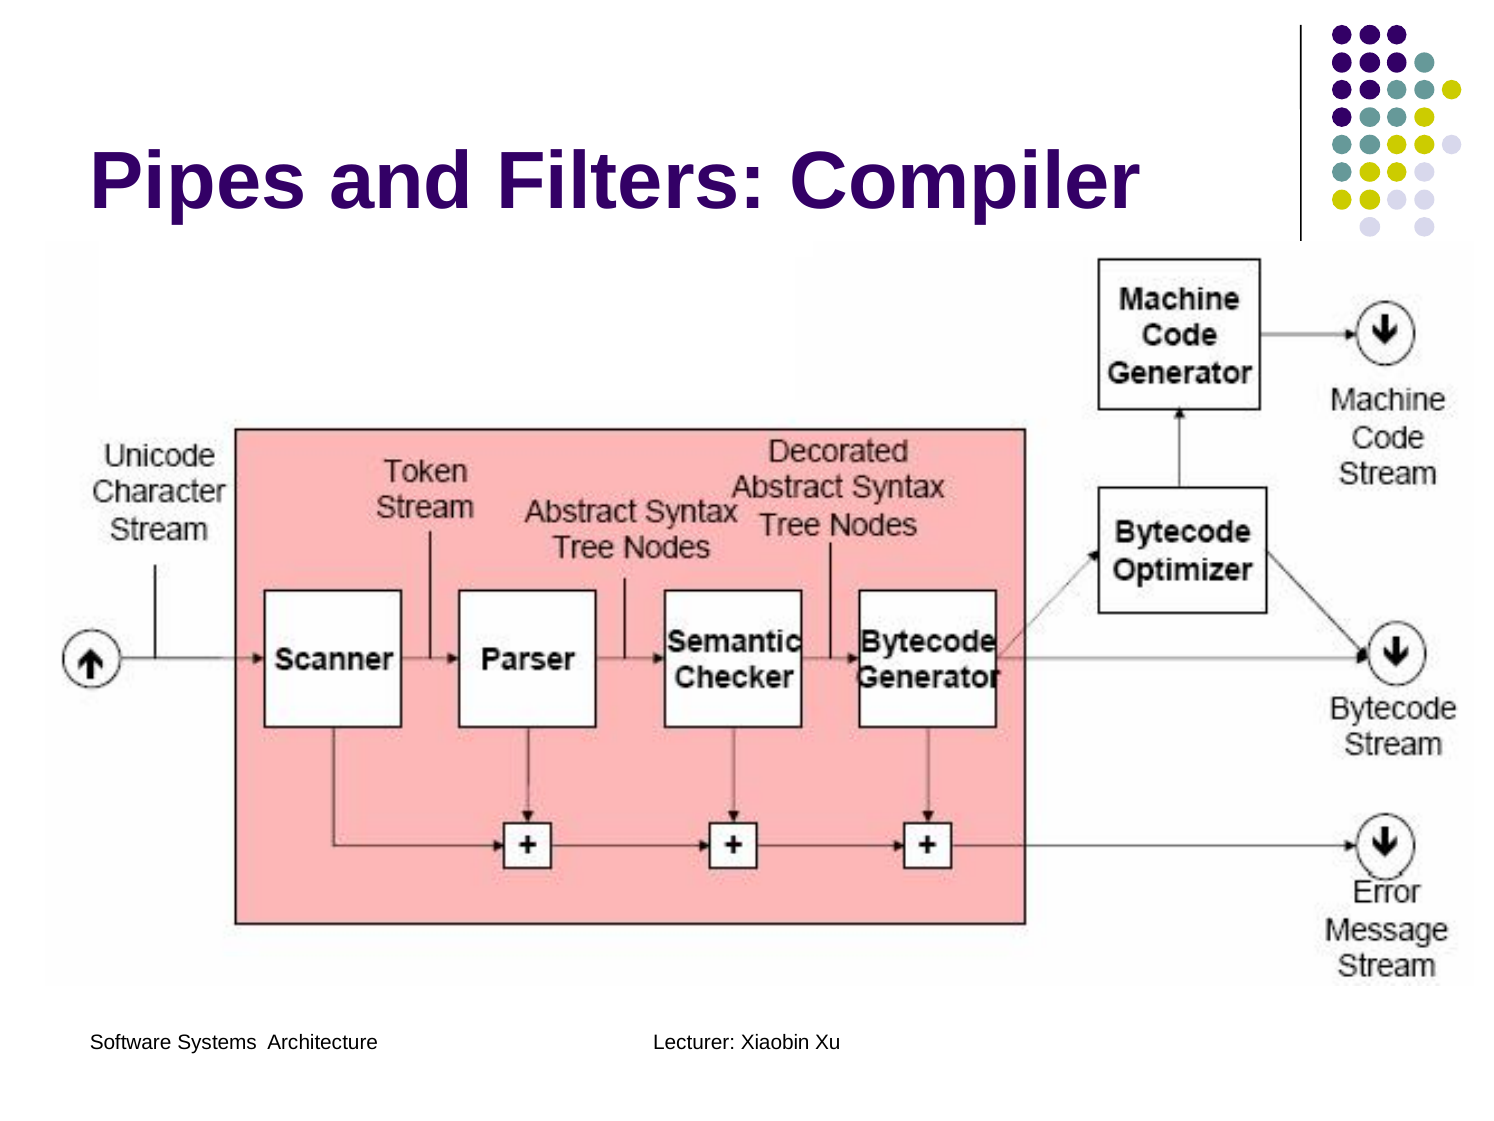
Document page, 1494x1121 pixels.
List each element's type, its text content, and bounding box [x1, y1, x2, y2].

slide_number Software Systems Architecture [74, 1020, 424, 1097]
footer Lecturer: Xiaobin Xu [510, 1020, 984, 1097]
picture [45, 241, 1474, 986]
title Pipes and Filters: Compiler [74, 20, 1308, 232]
